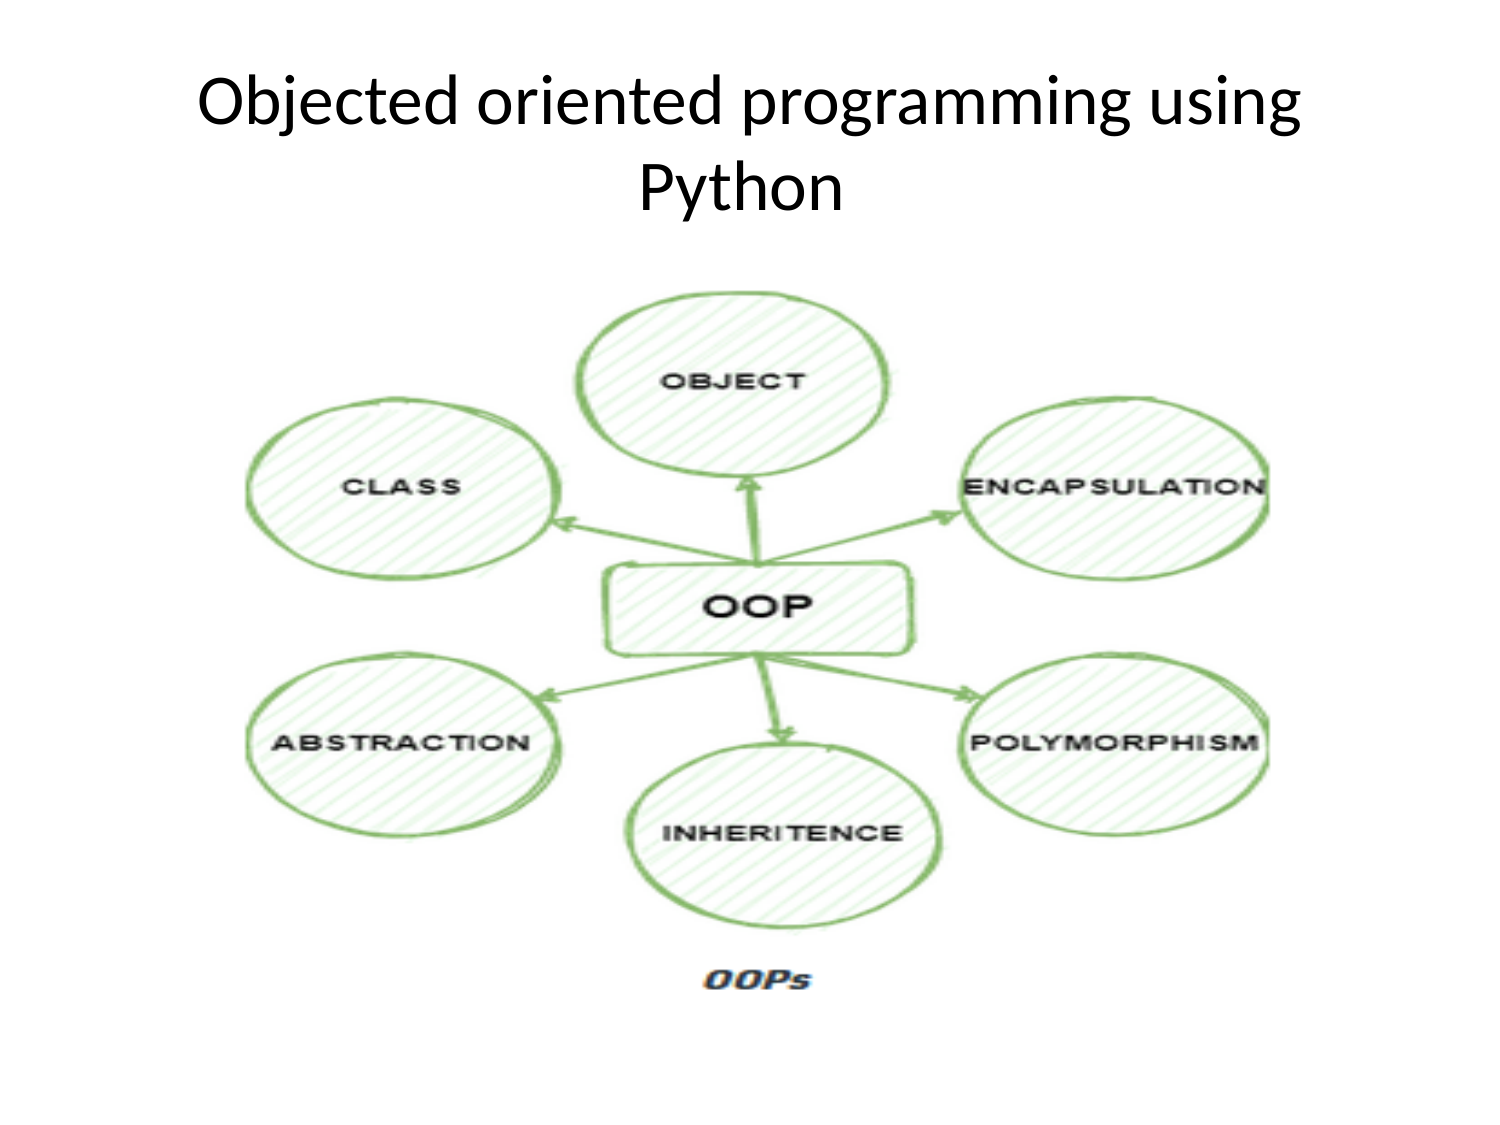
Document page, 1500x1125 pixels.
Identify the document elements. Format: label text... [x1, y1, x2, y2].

title Objected oriented programming using Python [75, 45, 1425, 233]
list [218, 255, 1365, 1036]
